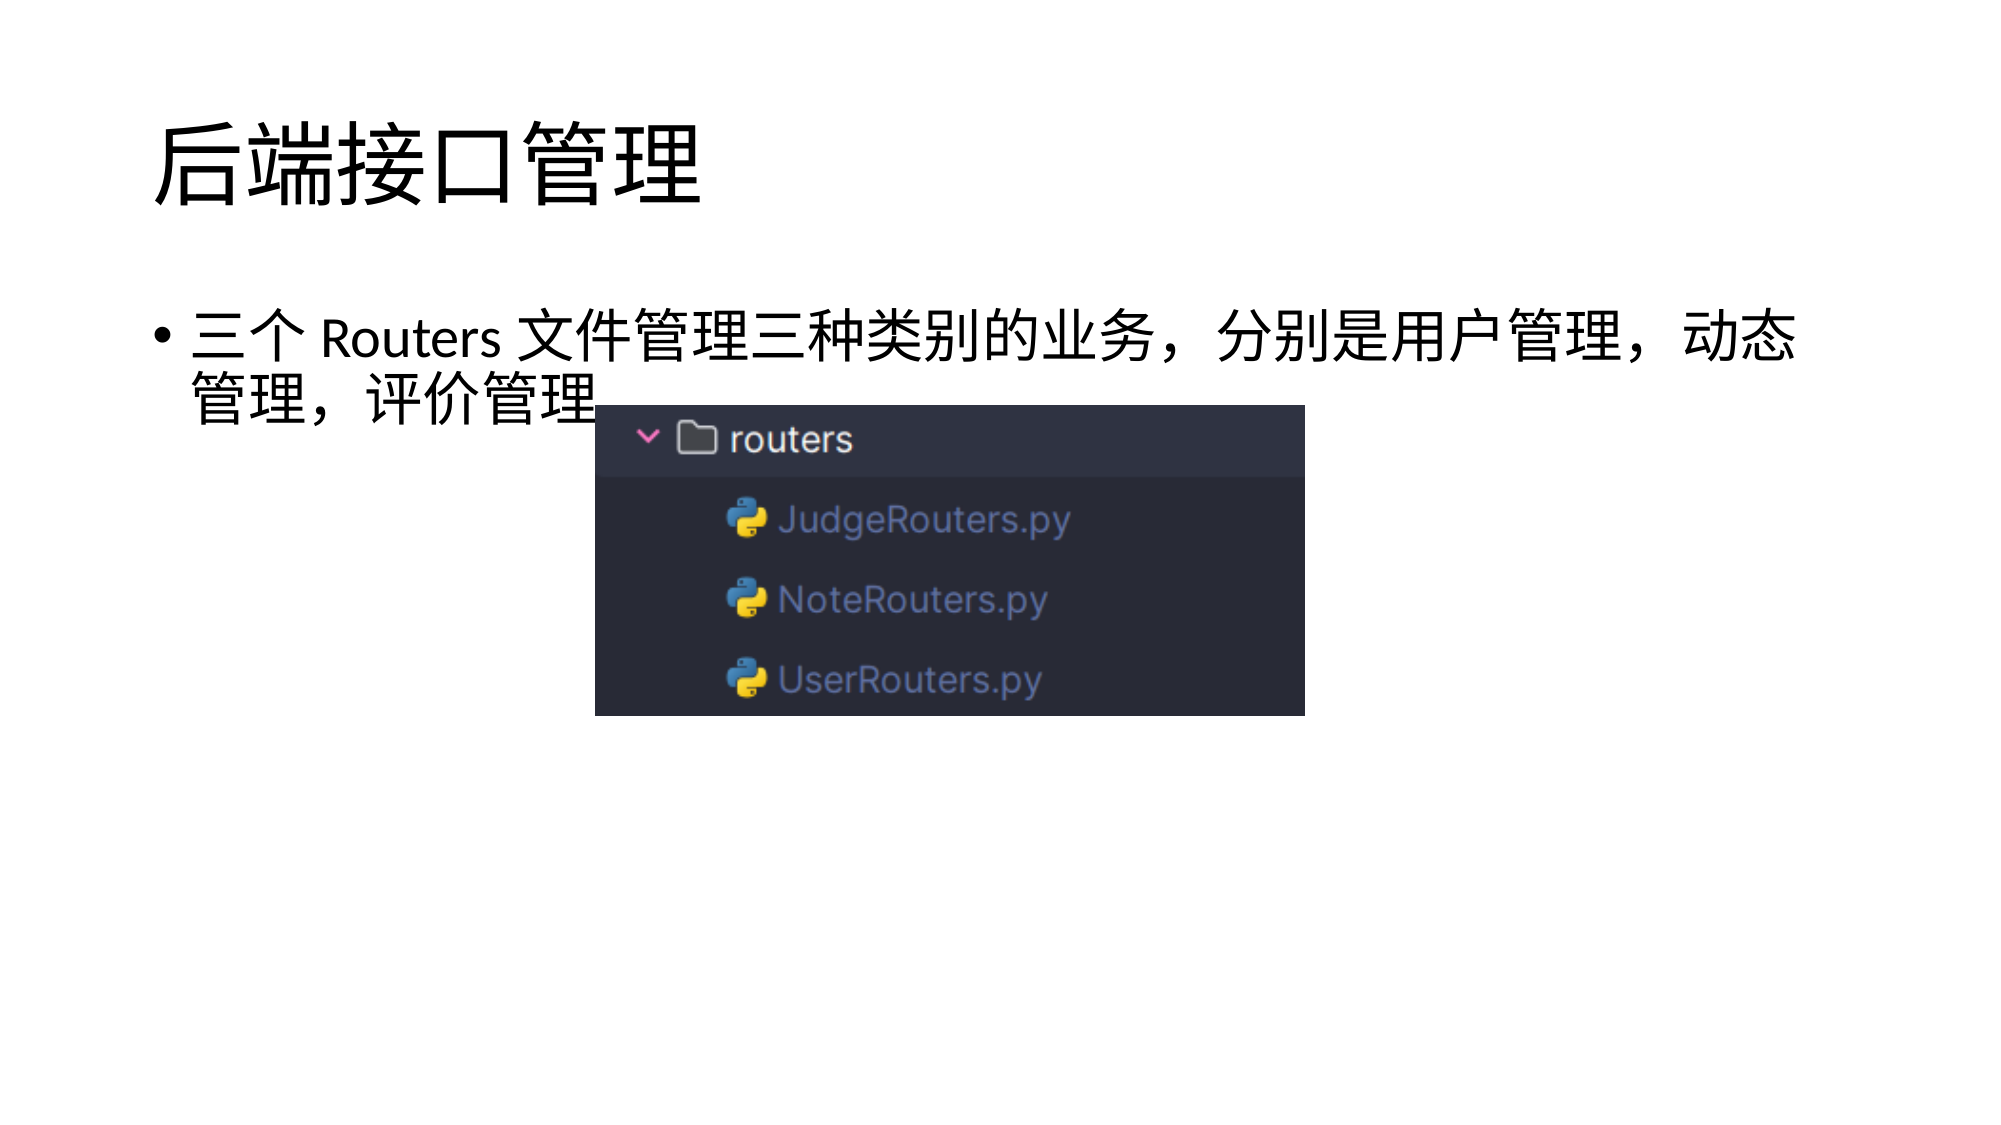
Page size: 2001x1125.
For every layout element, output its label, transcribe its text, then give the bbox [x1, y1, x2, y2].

list 三个Routers文件管理三种类别的业务，分别是用户管理，动态管理，评价管理 [137, 299, 1863, 1014]
picture [594, 404, 1306, 717]
title 后端接口管理 [137, 59, 1863, 278]
